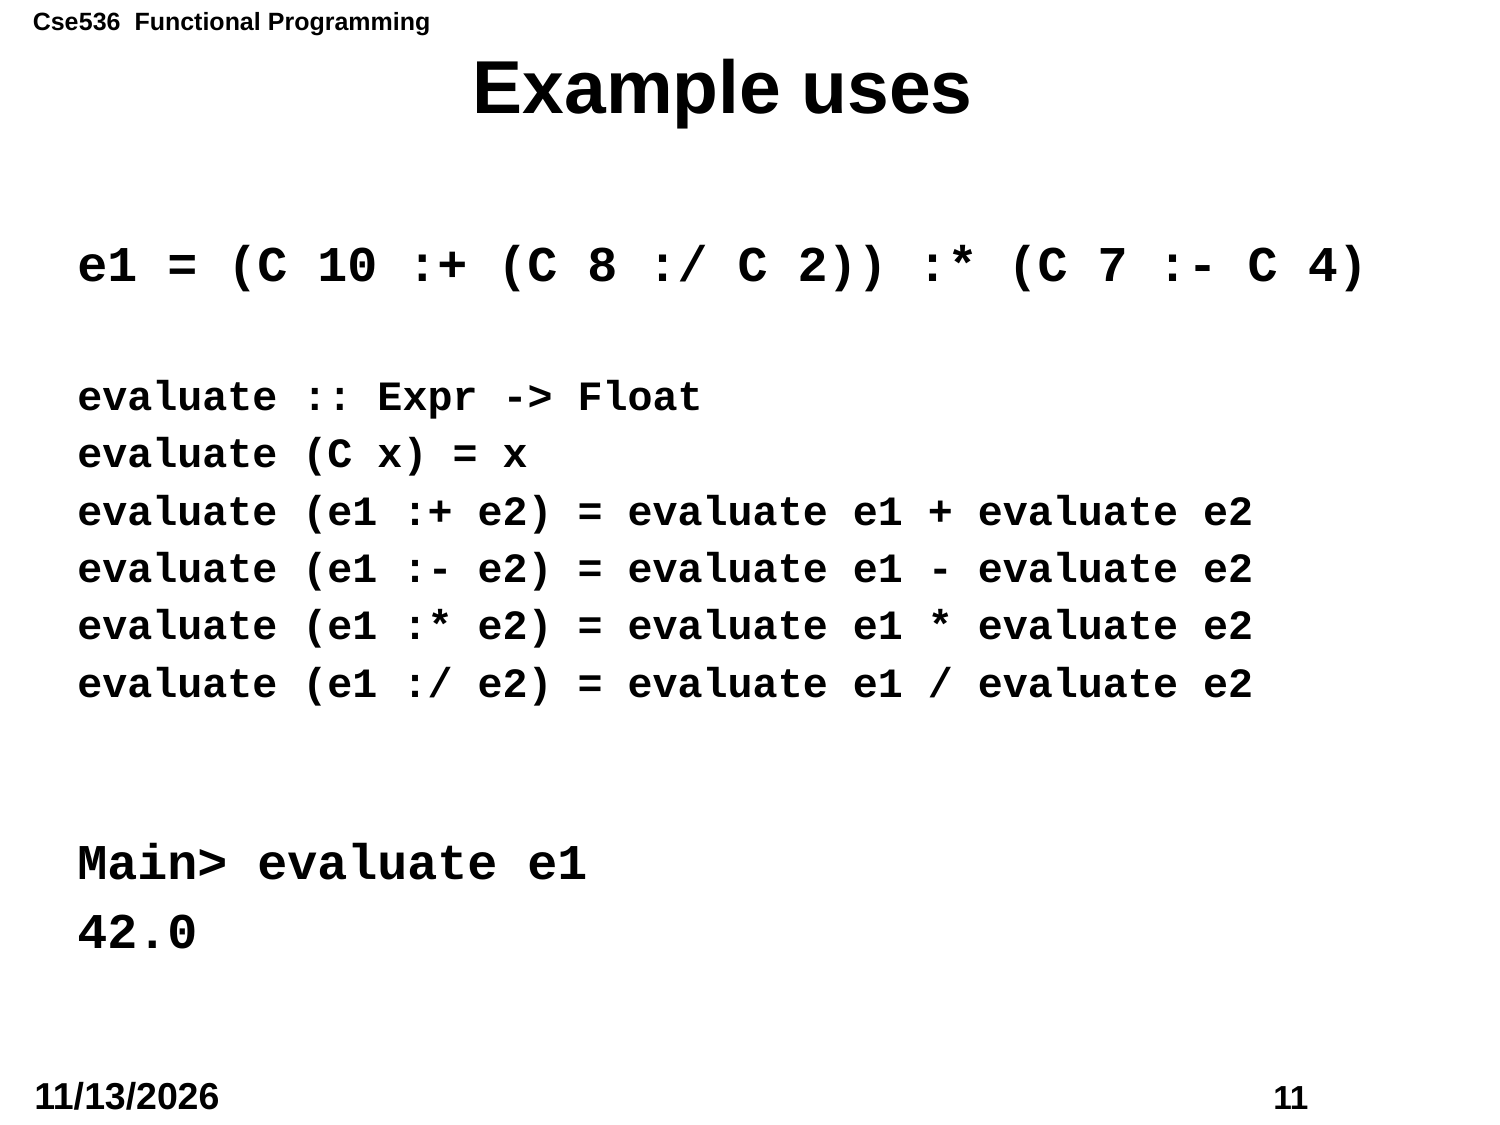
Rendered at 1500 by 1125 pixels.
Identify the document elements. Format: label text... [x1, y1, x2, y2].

list e1 = (C 10 :+ (C 8 :/ C 2)) :* (C 7 :- C 4) evaluate :: Expr -> Float evaluate (C x) = x evaluate (e1 :+ e2) = evaluate e1 + evaluate e2 evaluate (e1 :- e2) = evaluate e1 - evaluate e2 evaluate (e1 :* e2) = evaluate e1 * evaluate e2 evaluate (e1 :/ e2) = evaluate e1 / evaluate e2 Main> evaluate e1 42.0 [61, 155, 1401, 1051]
title Example uses [45, 46, 1401, 132]
